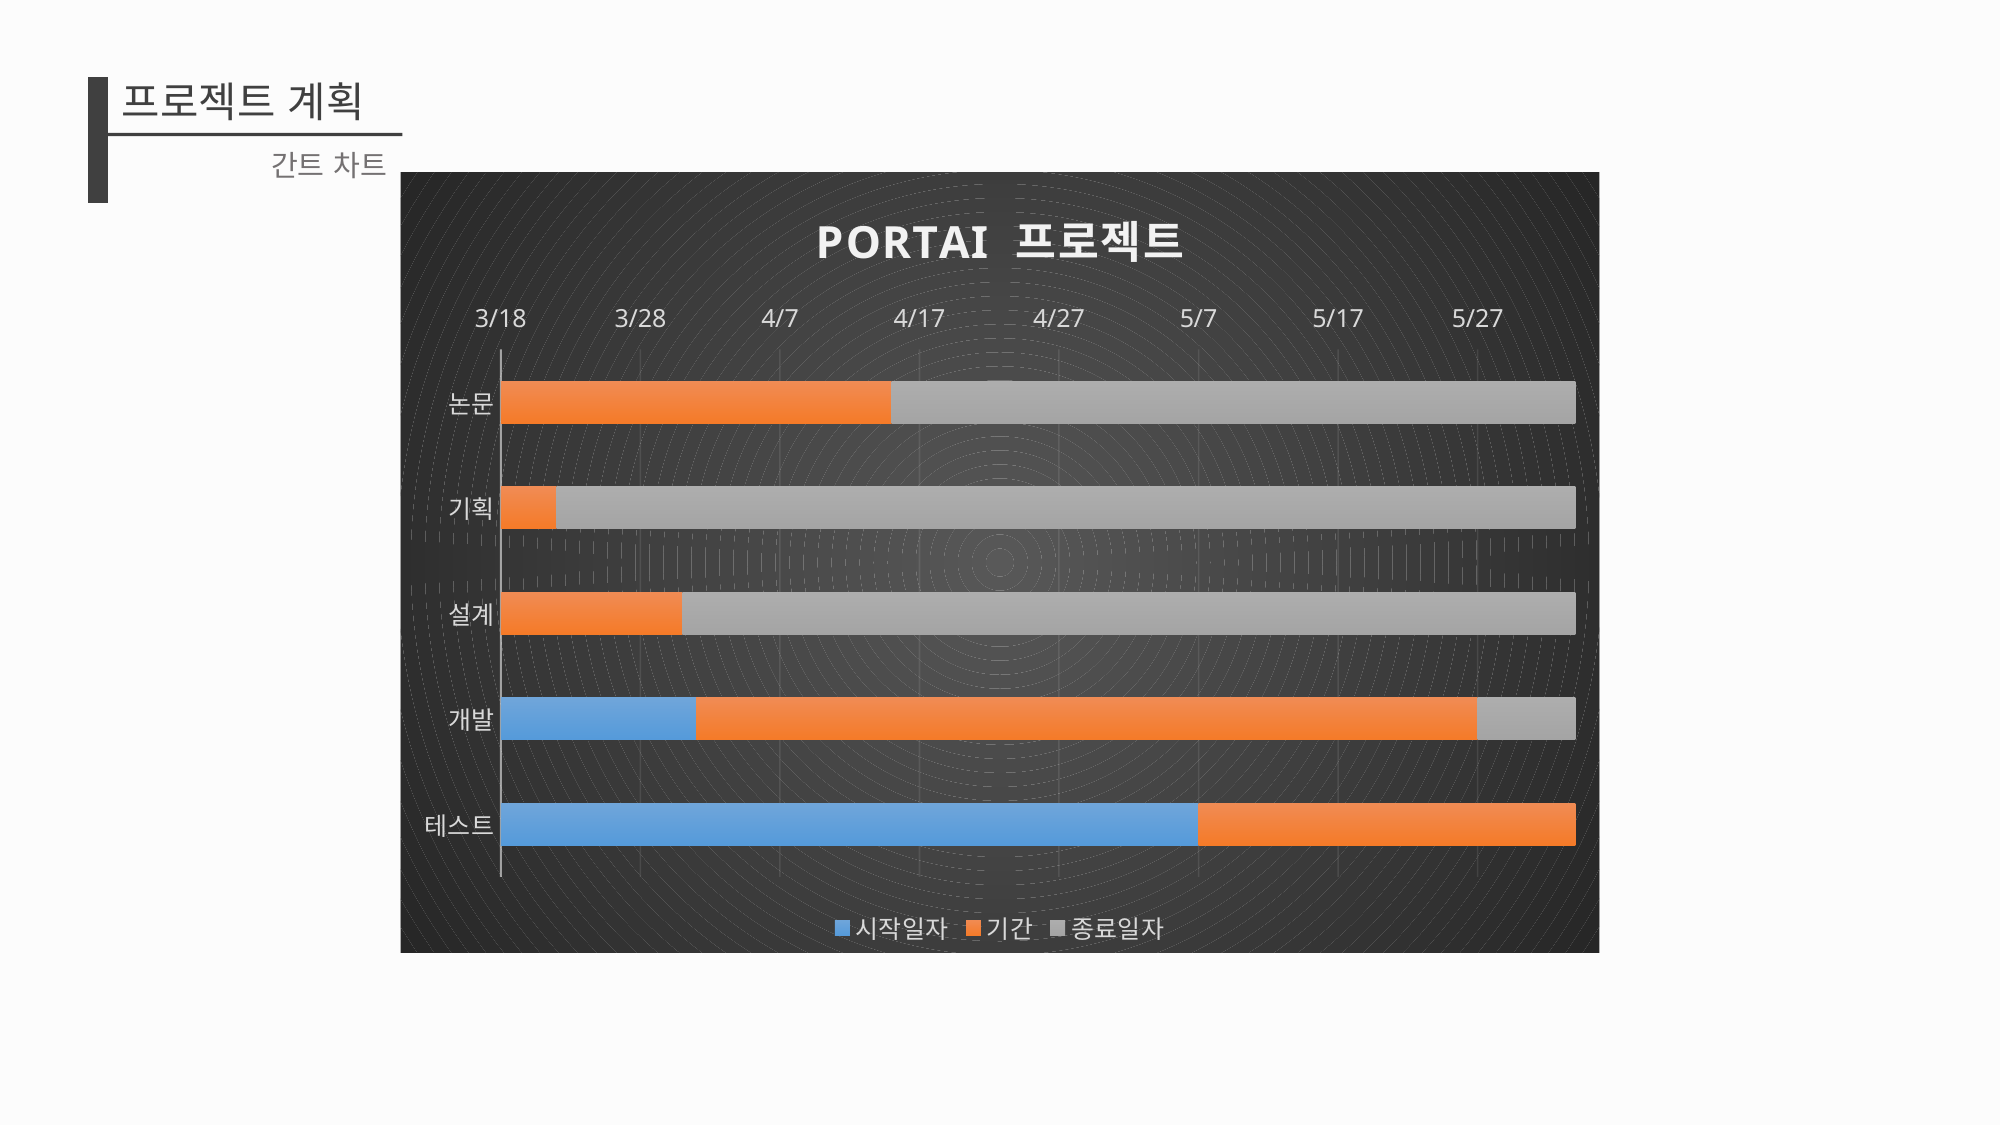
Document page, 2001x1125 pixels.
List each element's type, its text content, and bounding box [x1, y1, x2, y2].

chart [400, 171, 1600, 953]
text_box 프로젝트 계획 [107, 68, 402, 134]
text_box 간트 차트 [203, 140, 403, 191]
text_box [88, 77, 108, 203]
